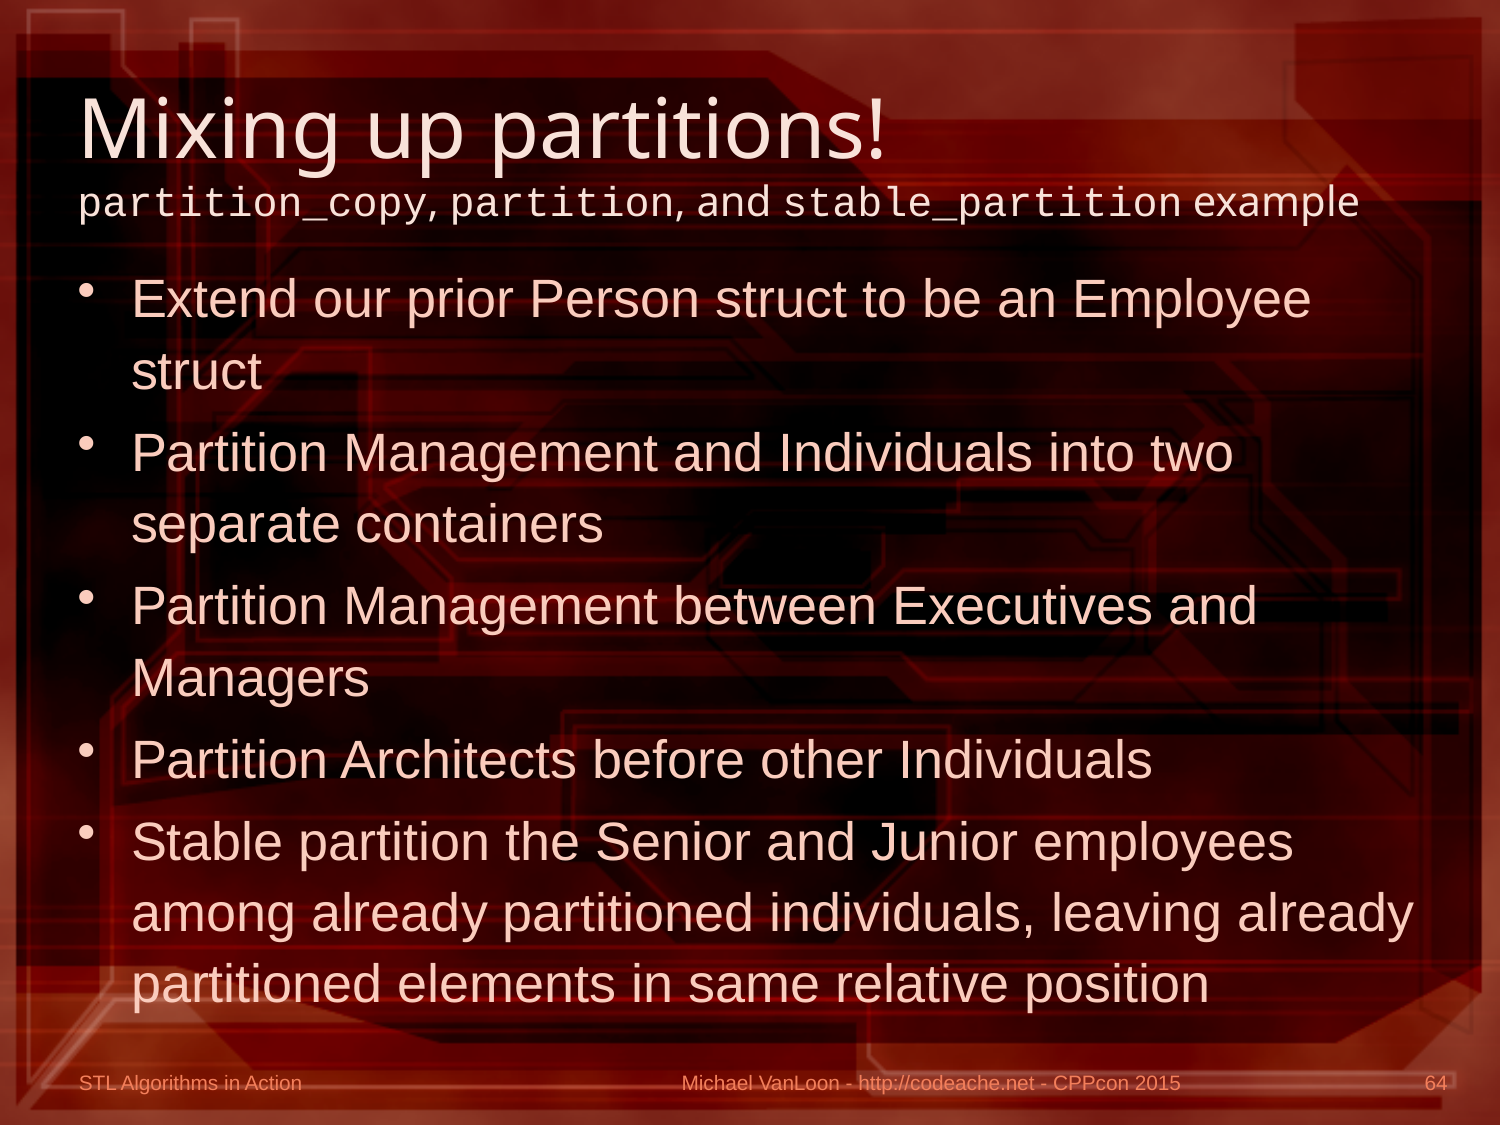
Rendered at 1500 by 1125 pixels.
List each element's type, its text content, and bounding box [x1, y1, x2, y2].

slide_number 64 [1250, 1062, 1463, 1125]
footer Michael VanLoon - http://codeache.net - CPPcon 2015 [624, 1062, 1238, 1125]
title Mixing up partitions! partition_copy, partition, and stable_partition example [62, 42, 1438, 249]
list Extend our prior Person struct to be an Employee struct Partition Management and Individuals into two separate containers Partition Management between Executives and Managers Partition Architects before other Individuals Stable partition the Senior and Junior employees among already partitioned individuals, leaving already partitioned elements in same relative position [62, 249, 1438, 1038]
picture [0, 0, 1500, 1125]
